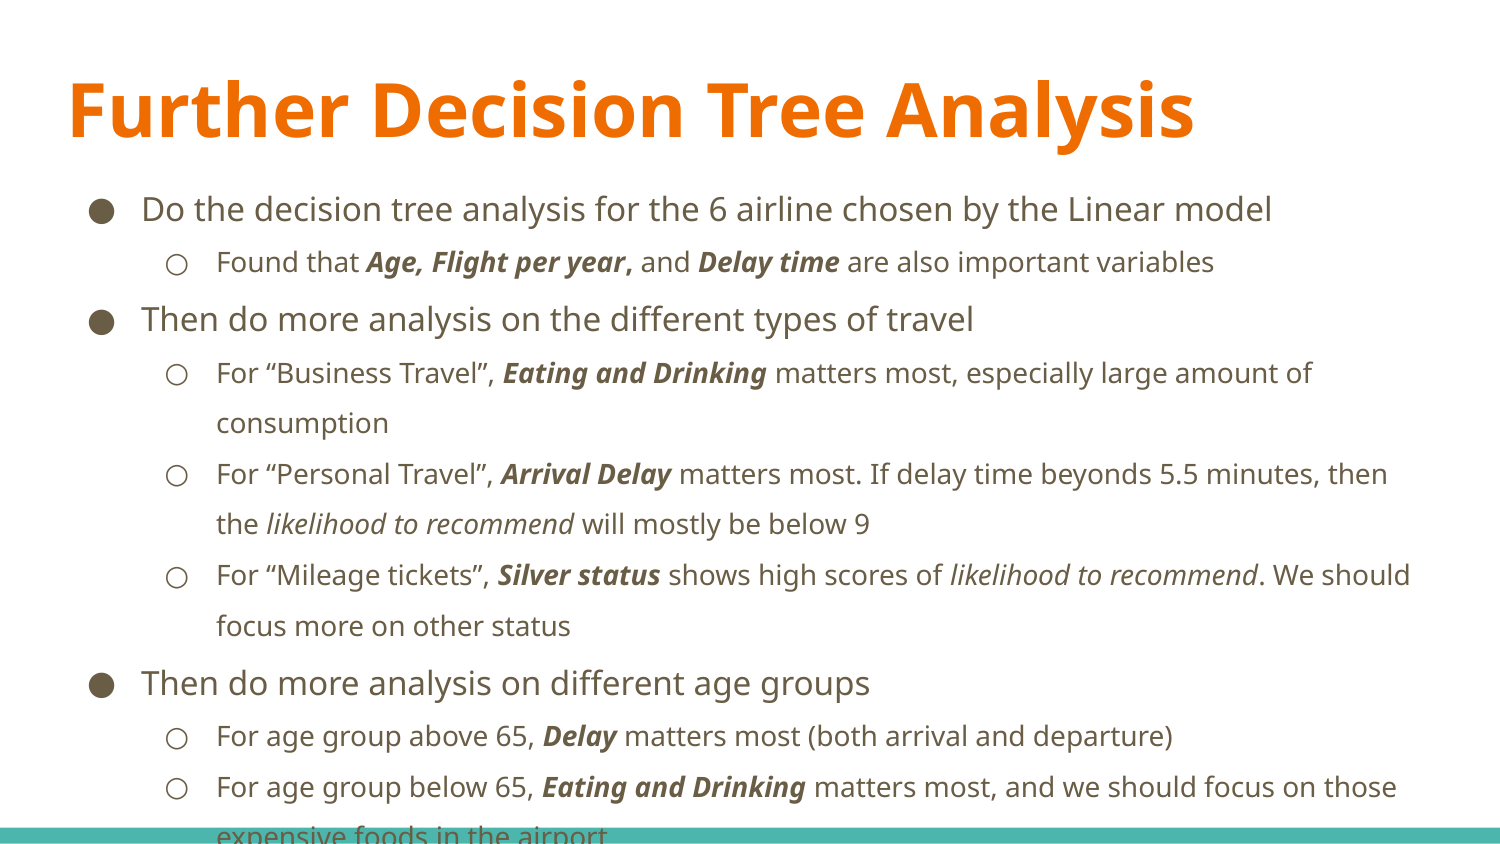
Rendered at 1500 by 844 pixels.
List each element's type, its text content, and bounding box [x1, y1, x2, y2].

list Do the decision tree analysis for the 6 airline chosen by the Linear model Found that Age, Flight per year, and Delay time are also important variables Then do more analysis on the different types of travel For “Business Travel”, Eating and Drinking matters most, especially large amount of consumption For “Personal Travel”, Arrival Delay matters most. If delay time beyonds 5.5 minutes, then the likelihood to recommend will mostly be below 9 For “Mileage tickets”, Silver status shows high scores of likelihood to recommend. We should focus more on other status Then do more analysis on different age groups For age group above 65, Delay matters most (both arrival and departure) For age group below 65, Eating and Drinking matters most, and we should focus on those expensive foods in the airport [51, 153, 1449, 819]
title Further Decision Tree Analysis [51, 48, 1449, 153]
